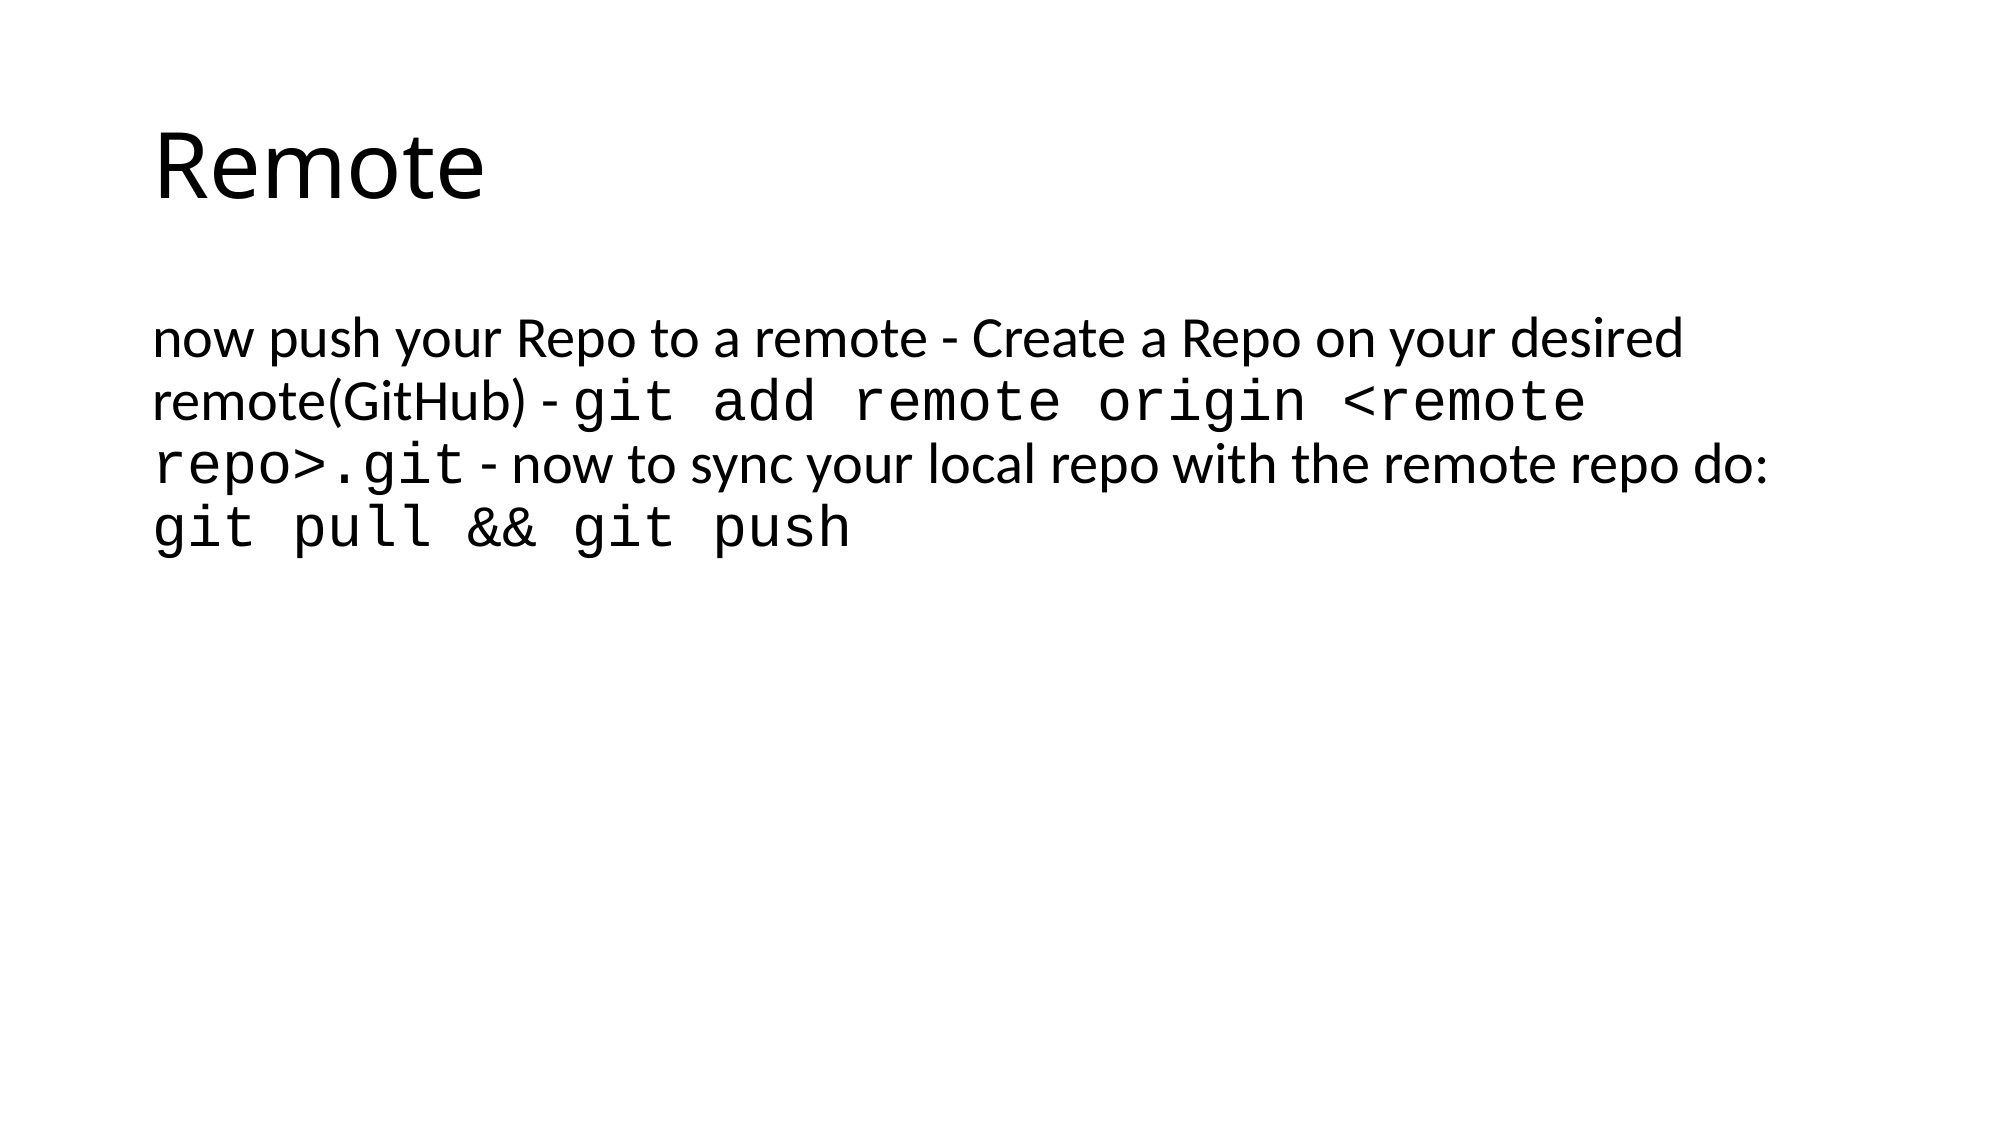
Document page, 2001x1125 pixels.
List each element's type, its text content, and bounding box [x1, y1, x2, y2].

list now push your Repo to a remote - Create a Repo on your desired remote(GitHub) - git add remote origin <remote repo>.git - now to sync your local repo with the remote repo do: git pull && git push [137, 299, 1863, 1014]
title Remote [137, 59, 1863, 278]
